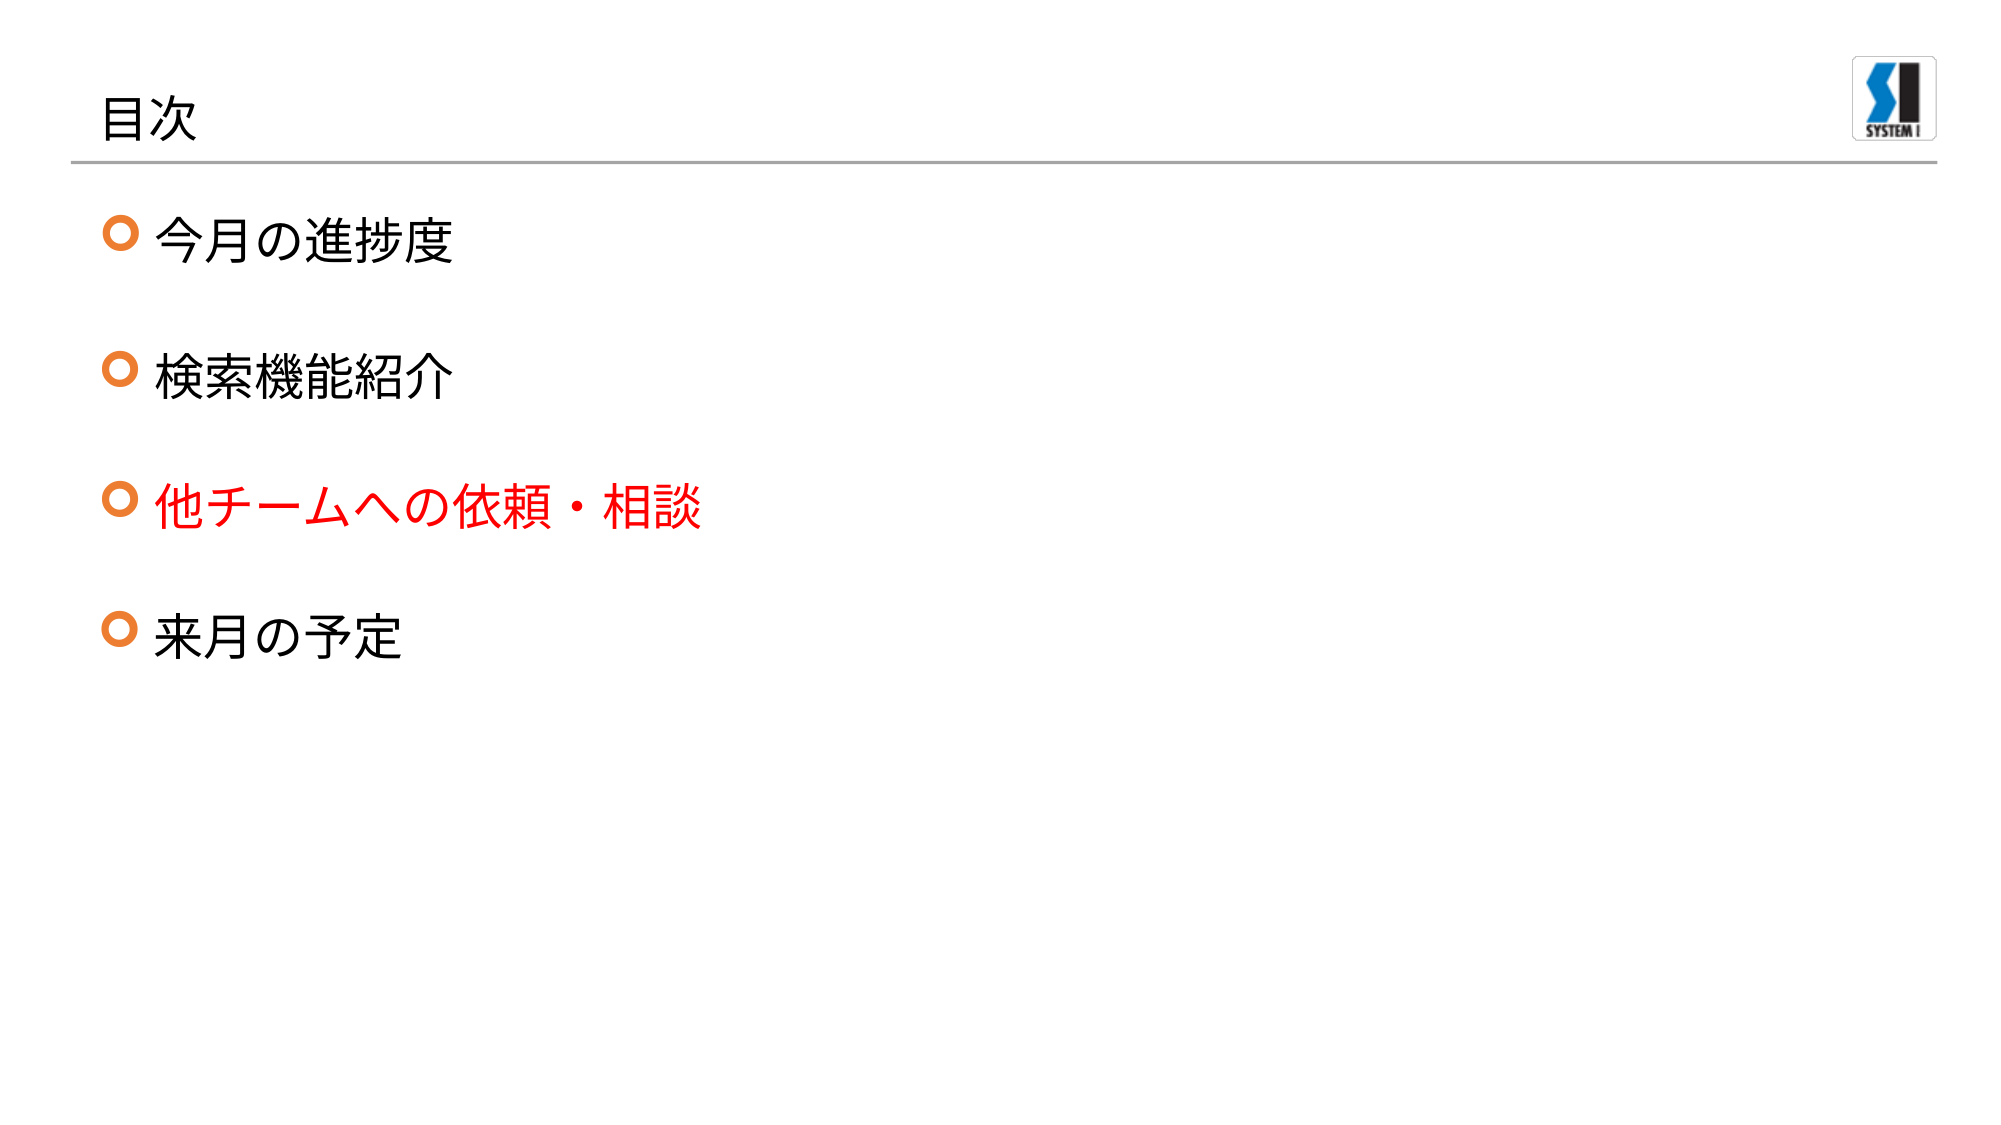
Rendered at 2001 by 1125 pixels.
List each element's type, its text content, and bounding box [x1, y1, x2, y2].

picture [1851, 55, 1938, 142]
text_box 来月の予定 [89, 597, 975, 673]
text_box 検索機能紹介 [90, 338, 1191, 413]
text_box 今月の進捗度 [91, 201, 975, 277]
text_box 他チームへの依頼・相談 [90, 467, 976, 543]
title 目次 [90, 46, 1697, 198]
